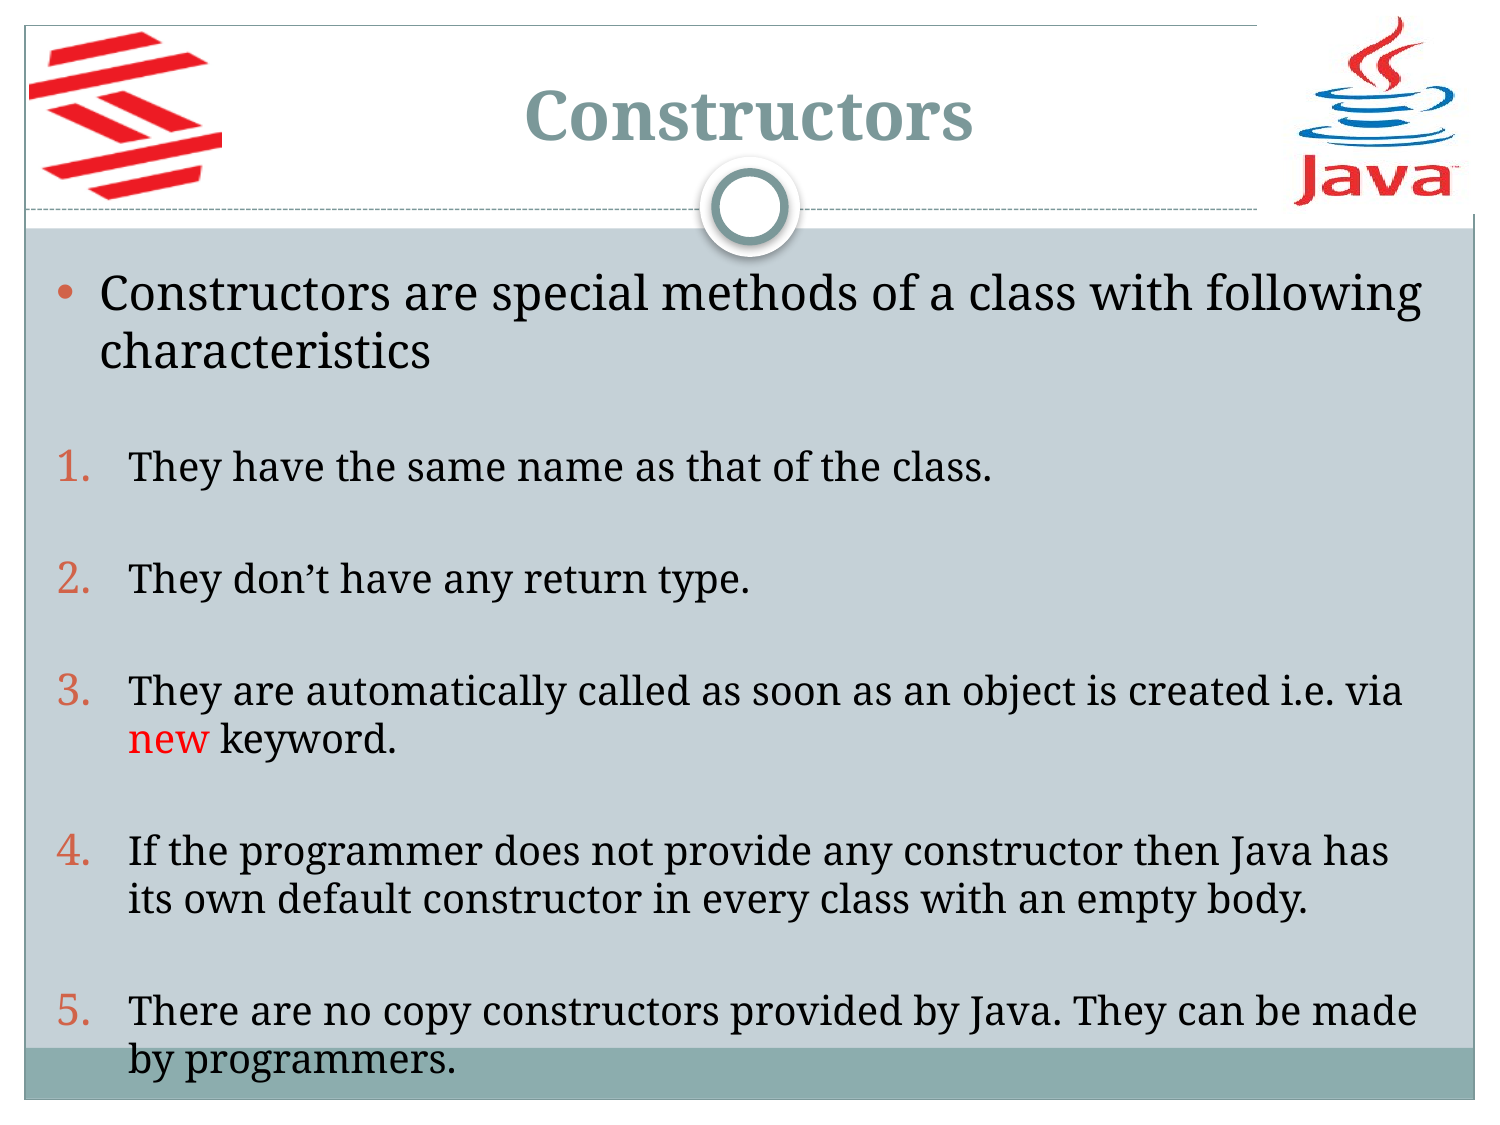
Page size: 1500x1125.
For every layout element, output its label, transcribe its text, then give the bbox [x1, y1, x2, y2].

list Constructors are special methods of a class with following characteristics They have the same name as that of the class. They don’t have any return type. They are automatically called as soon as an object is created i.e. via new keyword. If the programmer does not provide any constructor then Java has its own default constructor in every class with an empty body. There are no copy constructors provided by Java. They can be made by programmers. [41, 255, 1460, 1094]
title Constructors [227, 37, 1250, 162]
picture [29, 30, 222, 209]
picture [1257, 6, 1486, 214]
